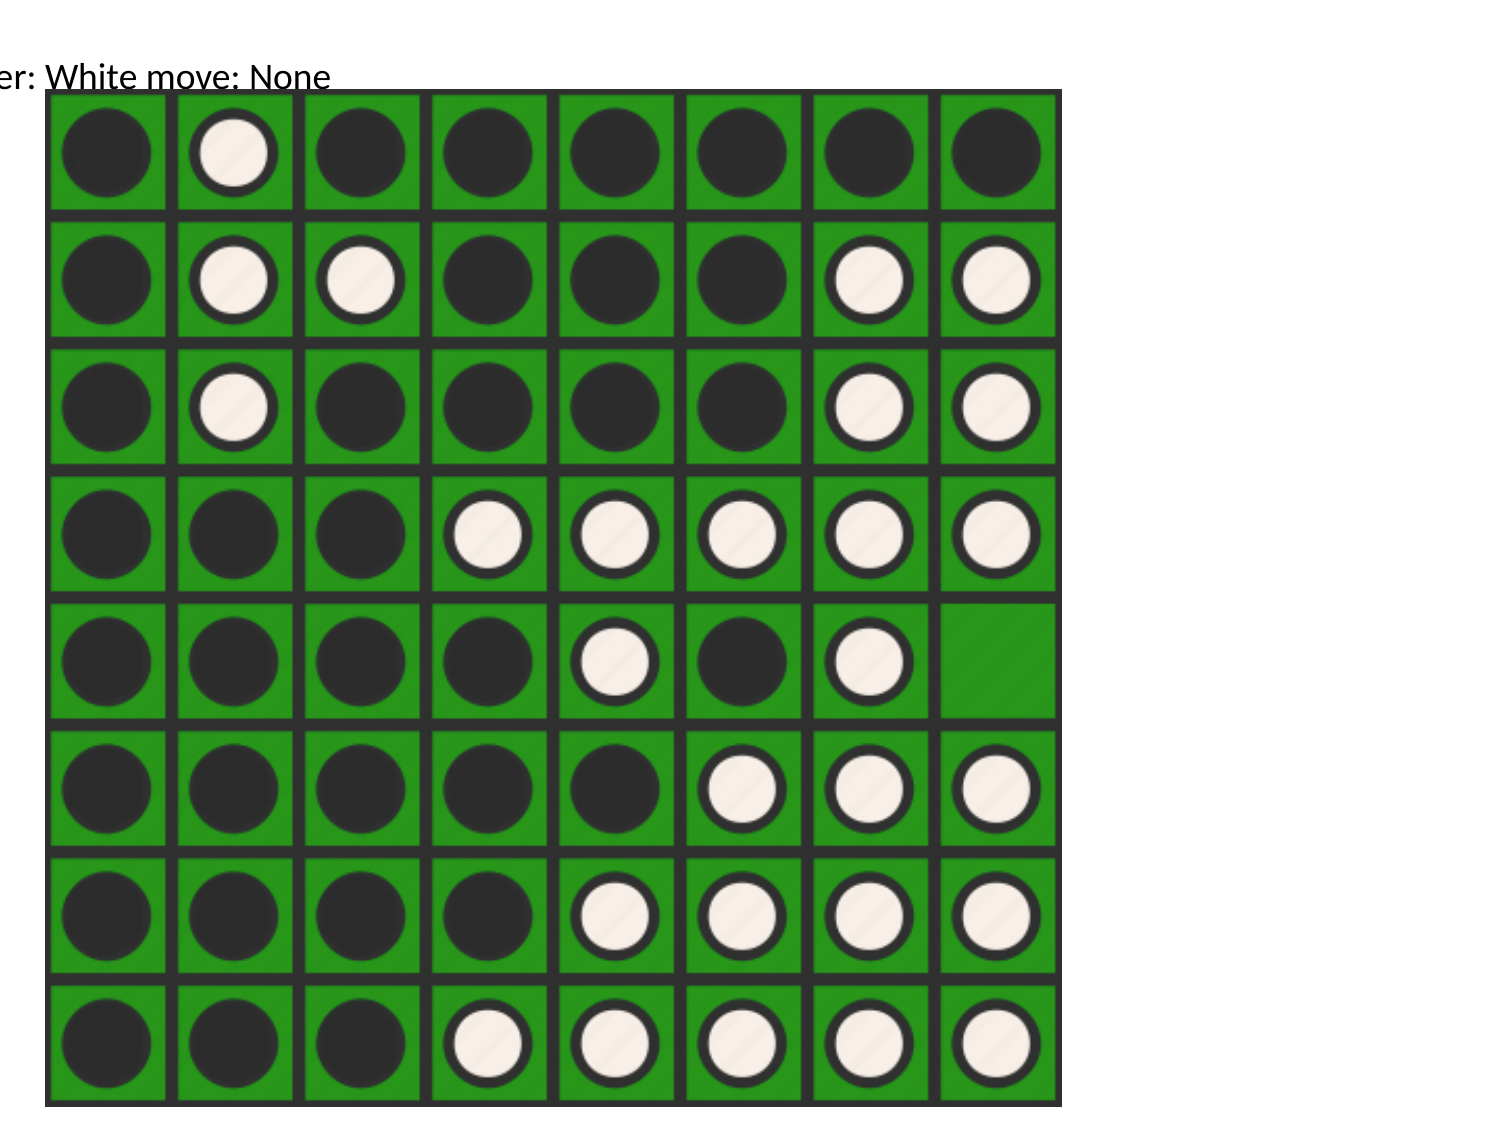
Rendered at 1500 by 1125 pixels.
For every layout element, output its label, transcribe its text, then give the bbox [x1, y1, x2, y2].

text_box turn: 60 player: White move: None [0, 44, 347, 105]
picture [44, 89, 1062, 1107]
